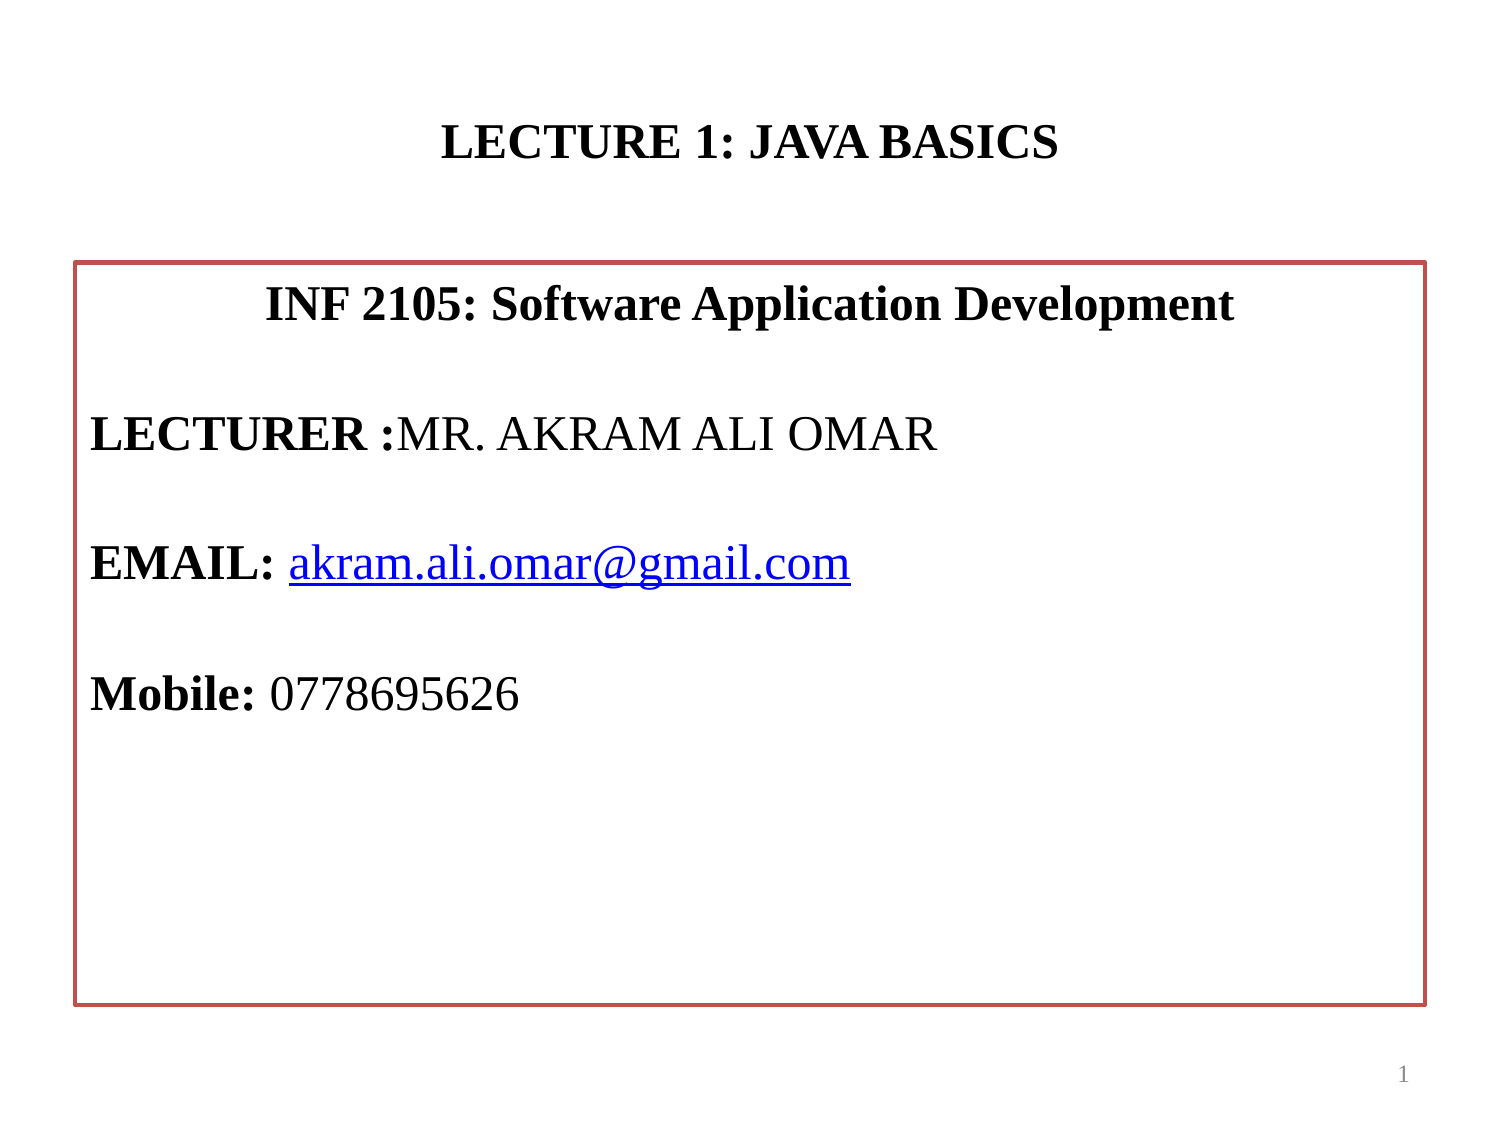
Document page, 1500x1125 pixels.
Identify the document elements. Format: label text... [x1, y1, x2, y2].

title LECTURE 1: JAVA BASICS [75, 45, 1425, 233]
list INF 2105: Software Application Development LECTURER :MR. AKRAM ALI OMAR EMAIL: akram.ali.omar@gmail.com Mobile: 0778695626 [73, 260, 1427, 1007]
slide_number 1 [1074, 1042, 1425, 1103]
